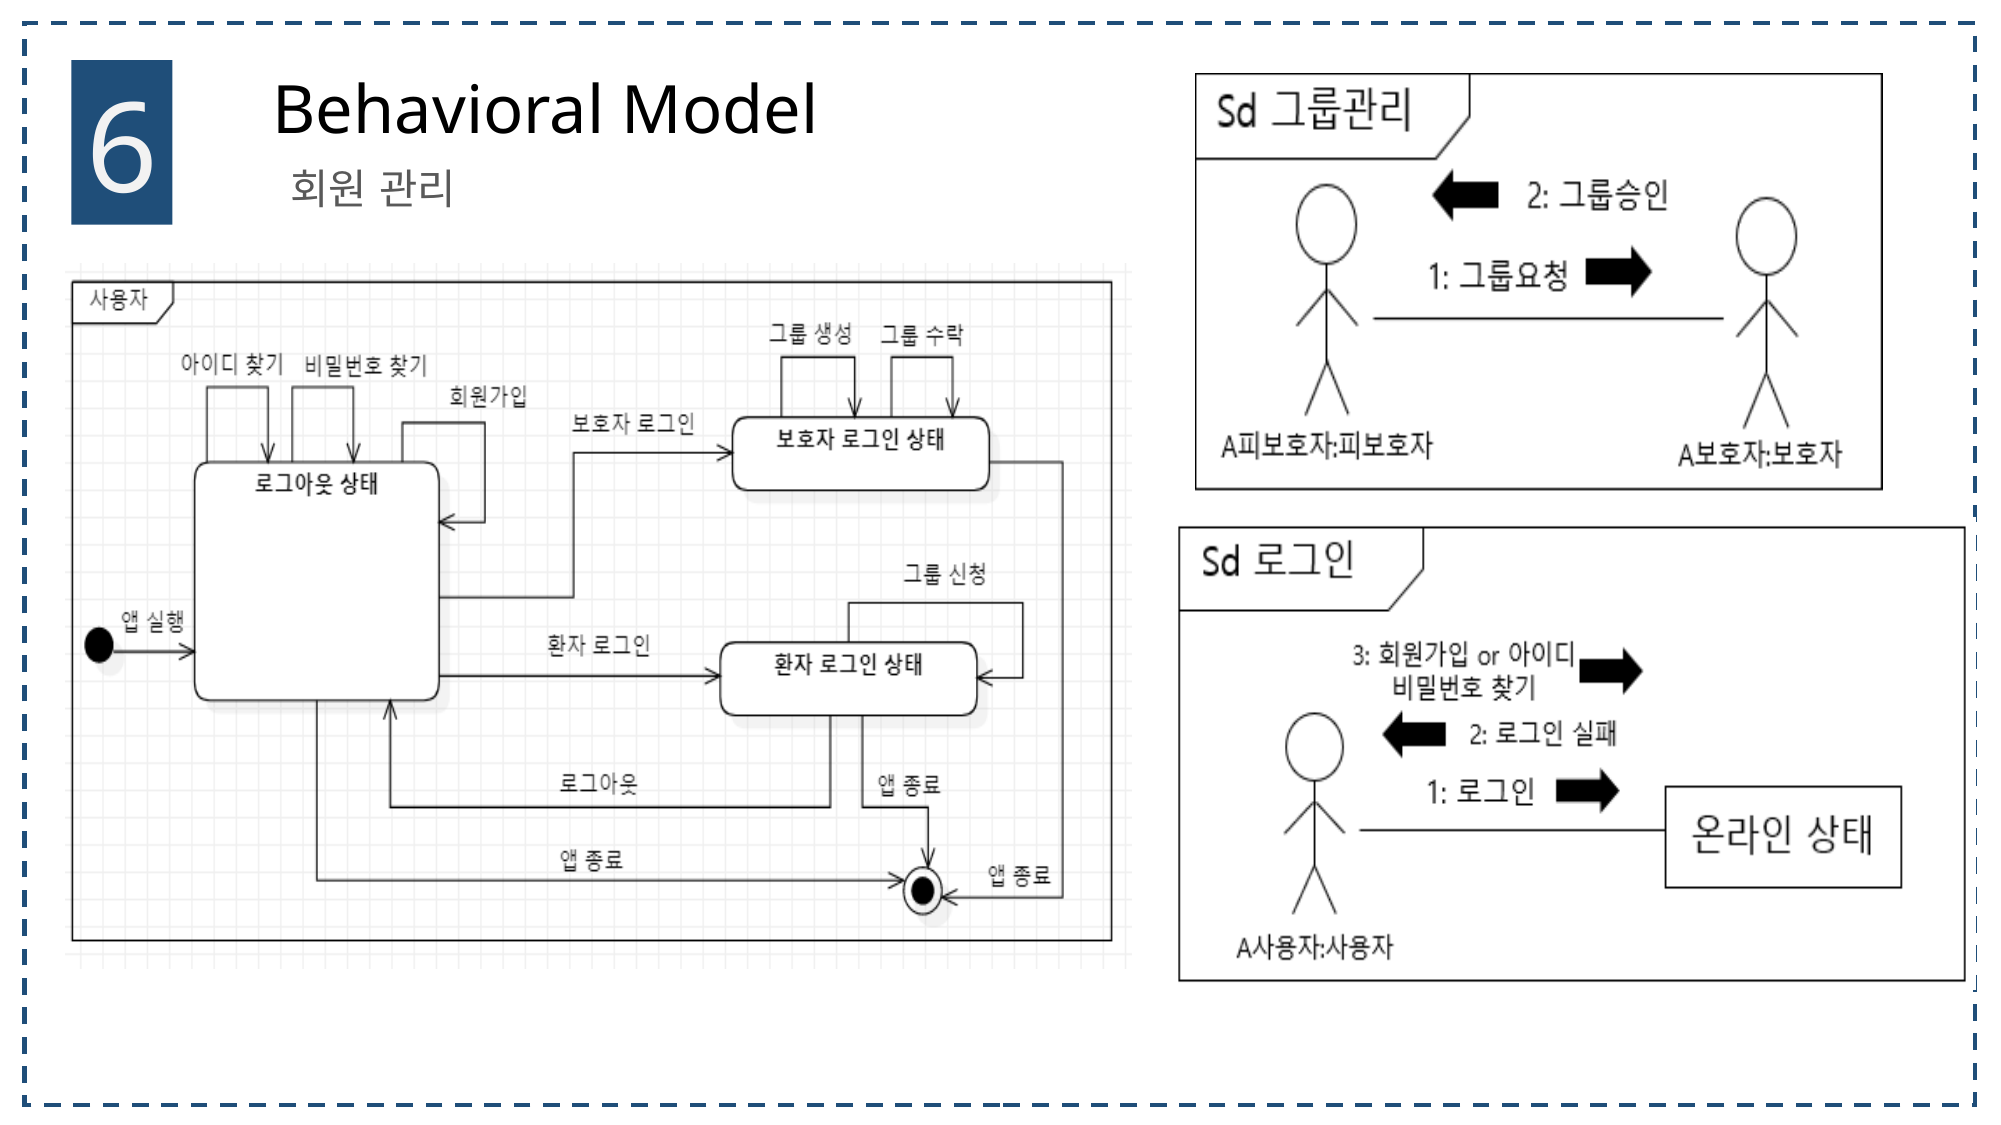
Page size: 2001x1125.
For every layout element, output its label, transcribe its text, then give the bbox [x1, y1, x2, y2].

picture [1195, 73, 1883, 493]
picture [1172, 517, 1976, 990]
text_box Behavioral Model [257, 60, 835, 155]
text_box 회원 관리 [275, 156, 472, 221]
text_box 6 [71, 60, 173, 225]
picture [65, 263, 1132, 969]
text_box [23, 22, 1976, 1106]
